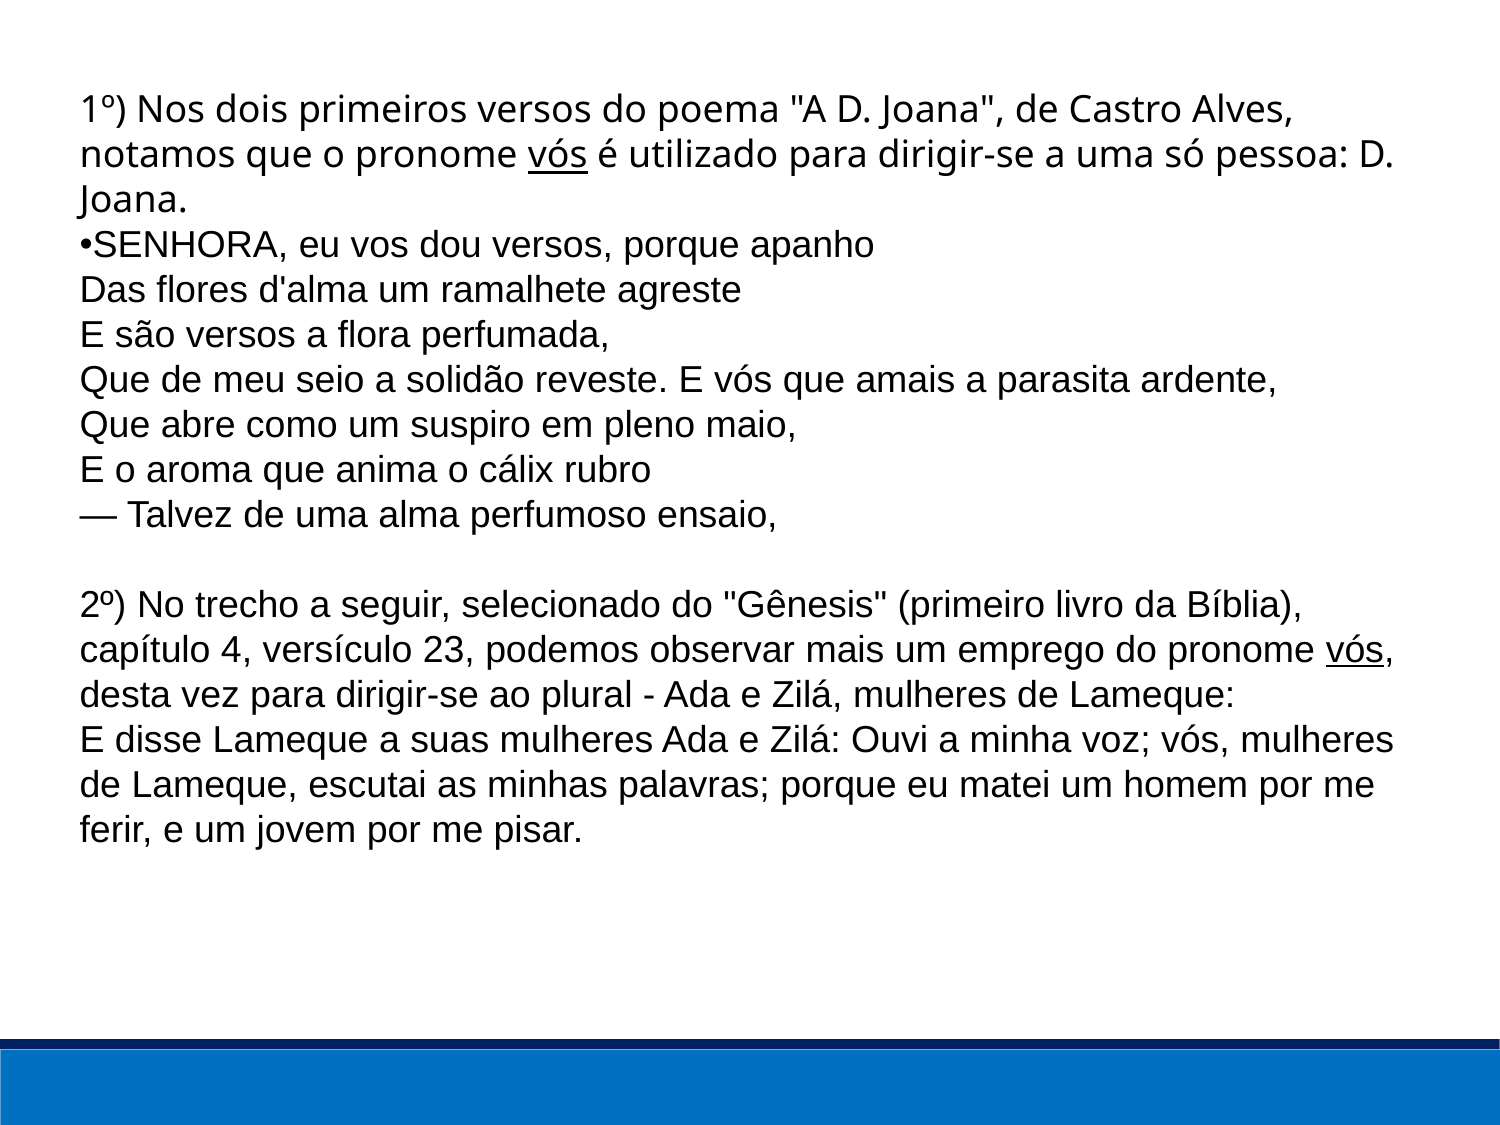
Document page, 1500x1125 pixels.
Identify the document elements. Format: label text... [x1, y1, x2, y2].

text_box 1º) Nos dois primeiros versos do poema "A D. Joana", de Castro Alves, notamos que o pronome vós é utilizado para dirigir-se a uma só pessoa: D. Joana. SENHORA, eu vos dou versos, porque apanho Das flores d'alma um ramalhete agreste E são versos a flora perfumada, Que de meu seio a solidão reveste. E vós que amais a parasita ardente, Que abre como um suspiro em pleno maio, E o aroma que anima o cálix rubro — Talvez de uma alma perfumoso ensaio, 2º) No trecho a seguir, selecionado do "Gênesis" (primeiro livro da Bíblia), capítulo 4, versículo 23, podemos observar mais um emprego do pronome vós, desta vez para dirigir-se ao plural - Ada e Zilá, mulheres de Lameque: E disse Lameque a suas mulheres Ada e Zilá: Ouvi a minha voz; vós, mulheres de Lameque, escutai as minhas palavras; porque eu matei um homem por me ferir, e um jovem por me pisar. [64, 78, 1424, 858]
